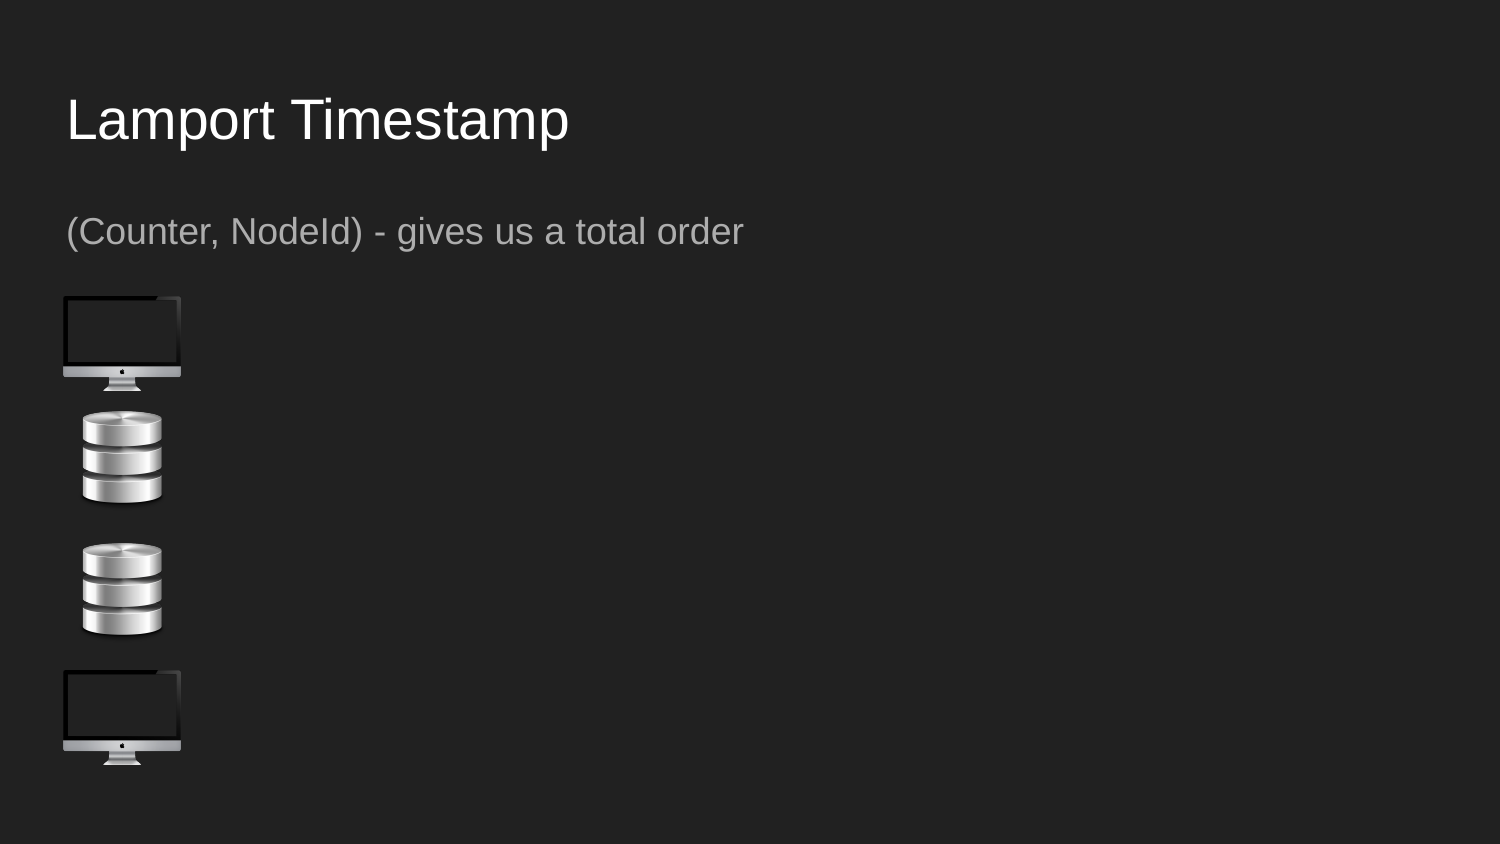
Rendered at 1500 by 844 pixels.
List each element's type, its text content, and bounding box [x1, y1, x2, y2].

picture [63, 670, 181, 765]
picture [71, 543, 172, 643]
picture [63, 295, 181, 391]
list (Counter, NodeId) - gives us a total order [51, 189, 1449, 750]
title Lamport Timestamp [51, 72, 1449, 167]
picture [71, 411, 172, 511]
